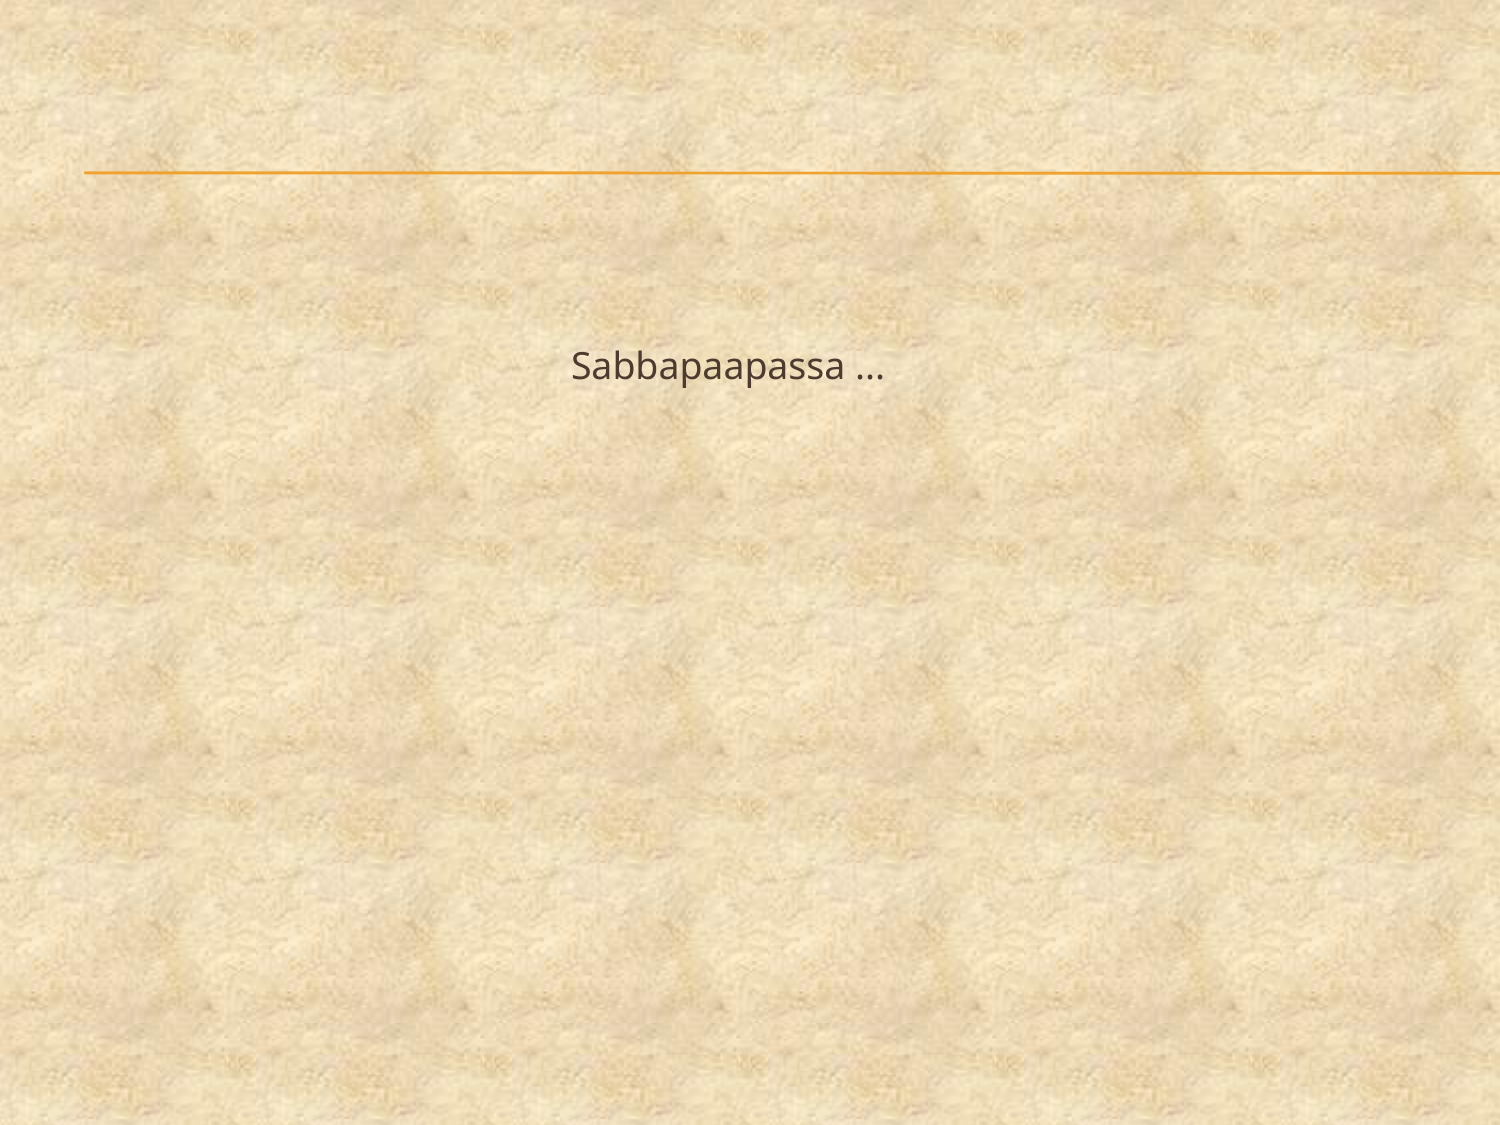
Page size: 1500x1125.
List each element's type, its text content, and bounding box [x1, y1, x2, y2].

picture [0, 0, 1500, 1125]
list Sabbapaapassa ... [50, 90, 1475, 1083]
